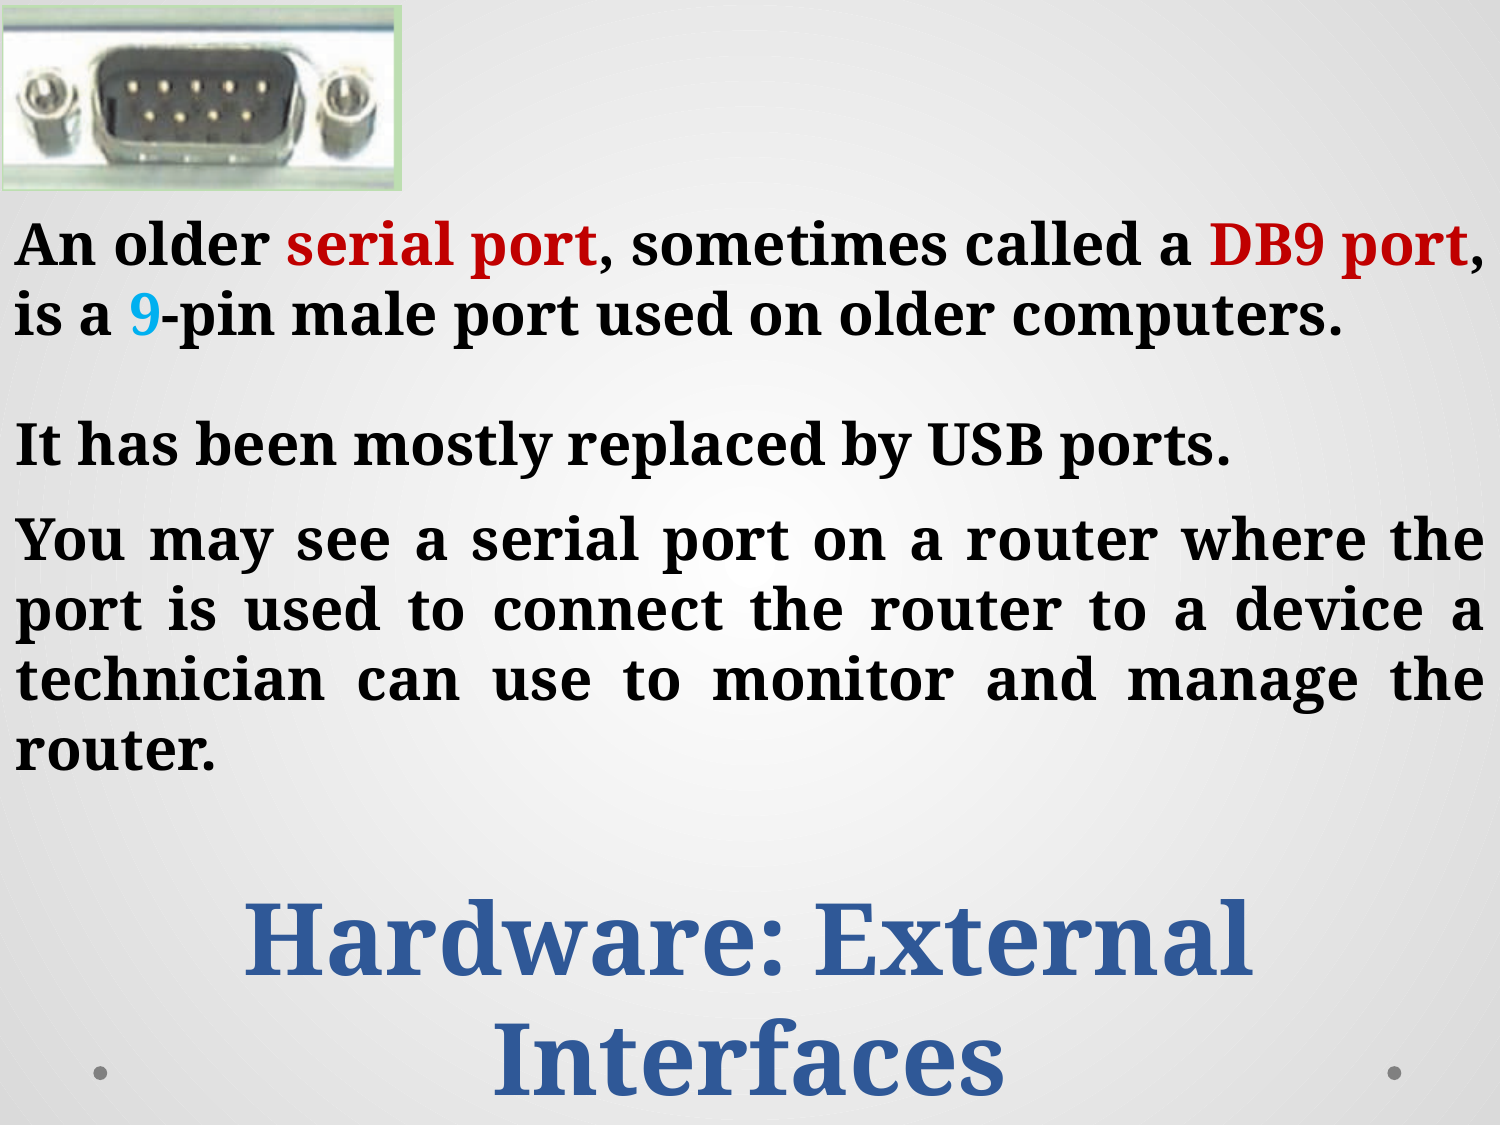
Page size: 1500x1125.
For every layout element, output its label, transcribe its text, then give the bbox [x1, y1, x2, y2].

picture [2, 5, 402, 191]
text_box Hardware: External Interfaces [12, 960, 1488, 1124]
text_box An older serial port, sometimes called a DB9 port, is a 9-pin male port used on older computers. [0, 199, 1500, 355]
text_box It has been mostly replaced by USB ports. You may see a serial port on a router where the port is used to connect the router to a device a technician can use to monitor and manage the router. [1, 399, 1500, 790]
